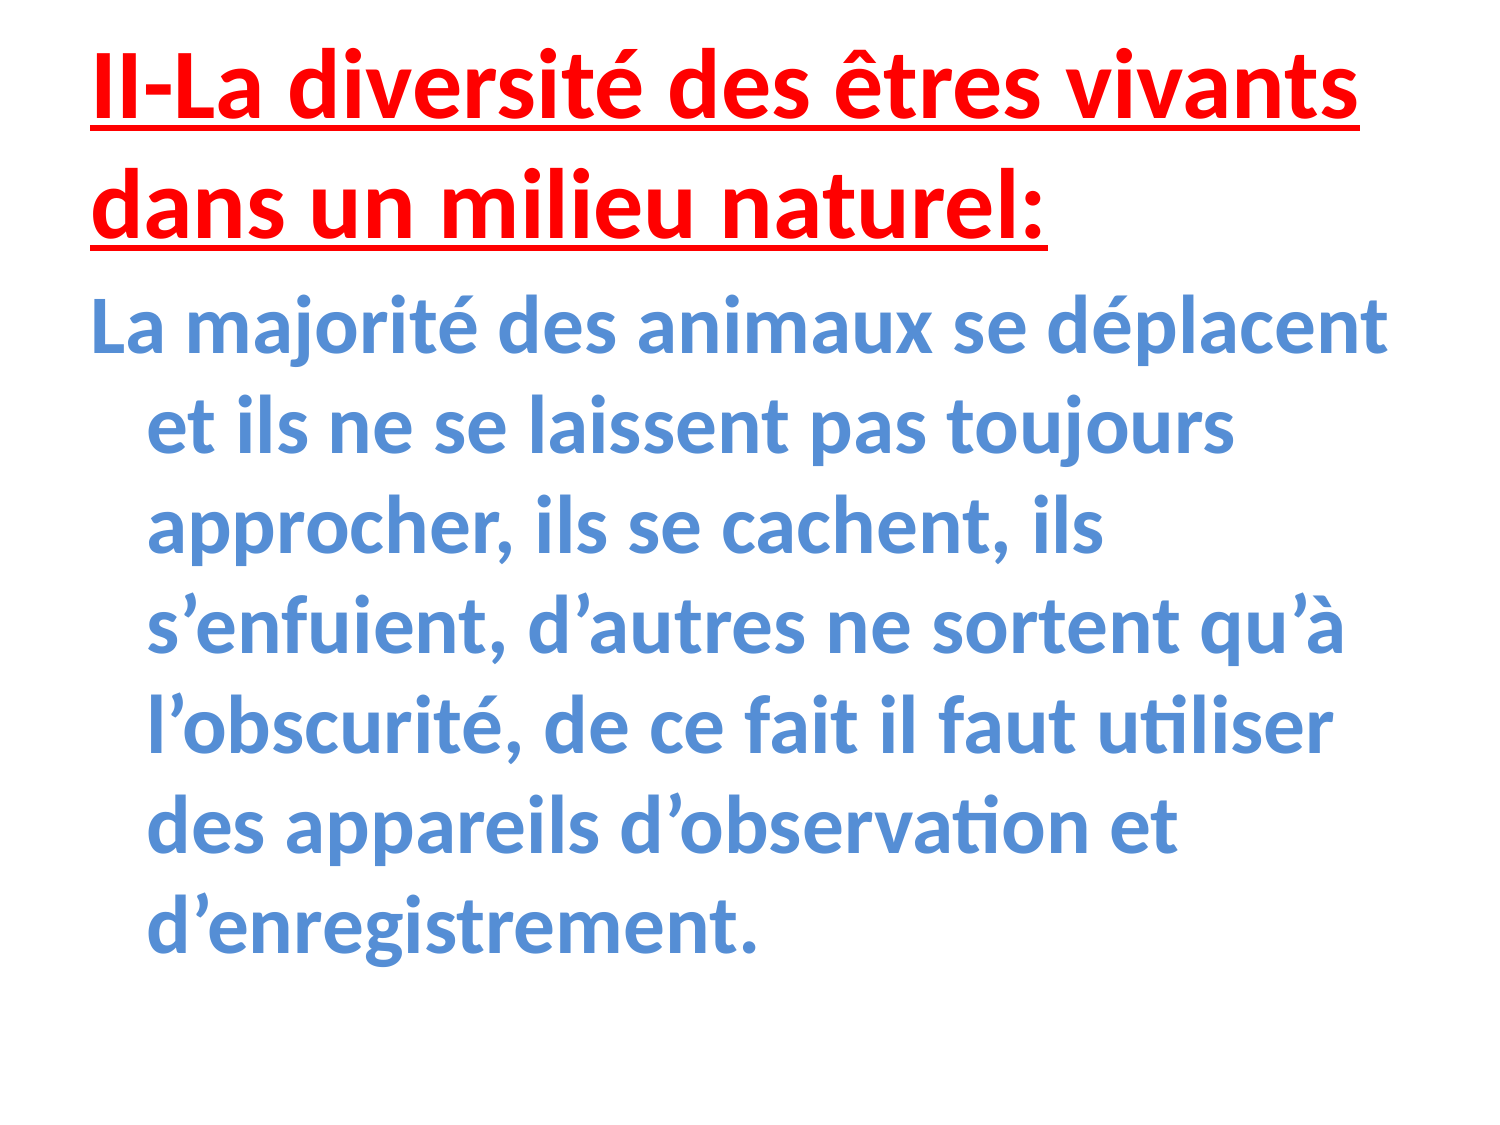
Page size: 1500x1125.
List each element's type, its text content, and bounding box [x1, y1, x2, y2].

list La majorité des animaux se déplacent et ils ne se laissent pas toujours approcher, ils se cachent, ils s’enfuient, d’autres ne sortent qu’à l’obscurité, de ce fait il faut utiliser des appareils d’observation et d’enregistrement. [75, 262, 1425, 1005]
title II-La diversité des êtres vivants dans un milieu naturel: [75, 45, 1425, 233]
